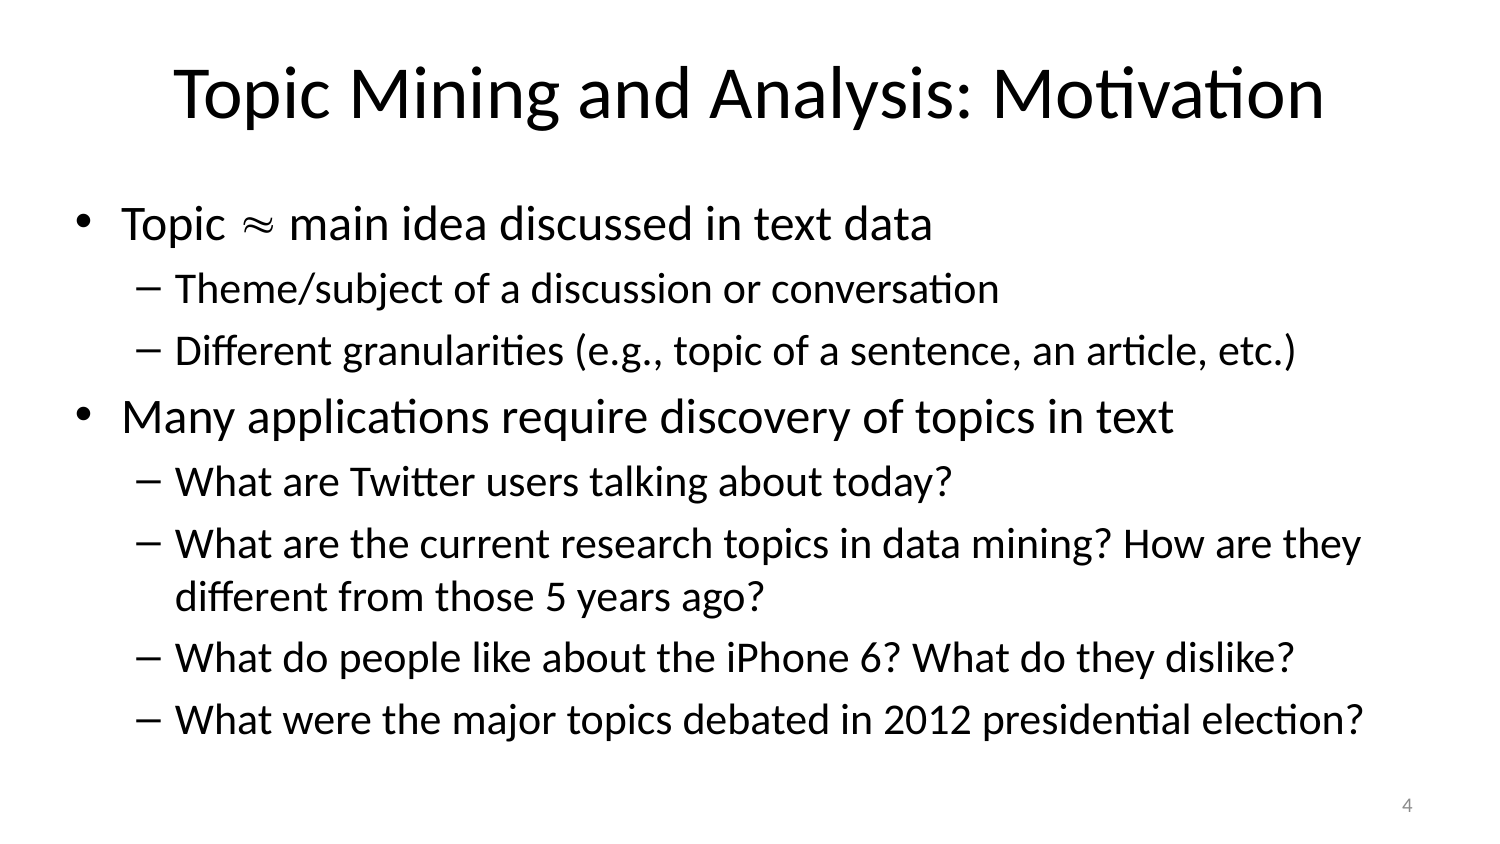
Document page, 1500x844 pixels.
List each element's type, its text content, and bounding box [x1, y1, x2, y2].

slide_number 4 [1074, 782, 1425, 827]
list Topic  main idea discussed in text data Theme/subject of a discussion or conversation Different granularities (e.g., topic of a sentence, an article, etc.) Many applications require discovery of topics in text What are Twitter users talking about today? What are the current research topics in data mining? How are they different from those 5 years ago? What do people like about the iPhone 6? What do they dislike? What were the major topics debated in 2012 presidential election? [62, 184, 1413, 760]
title Topic Mining and Analysis: Motivation [0, 18, 1500, 160]
